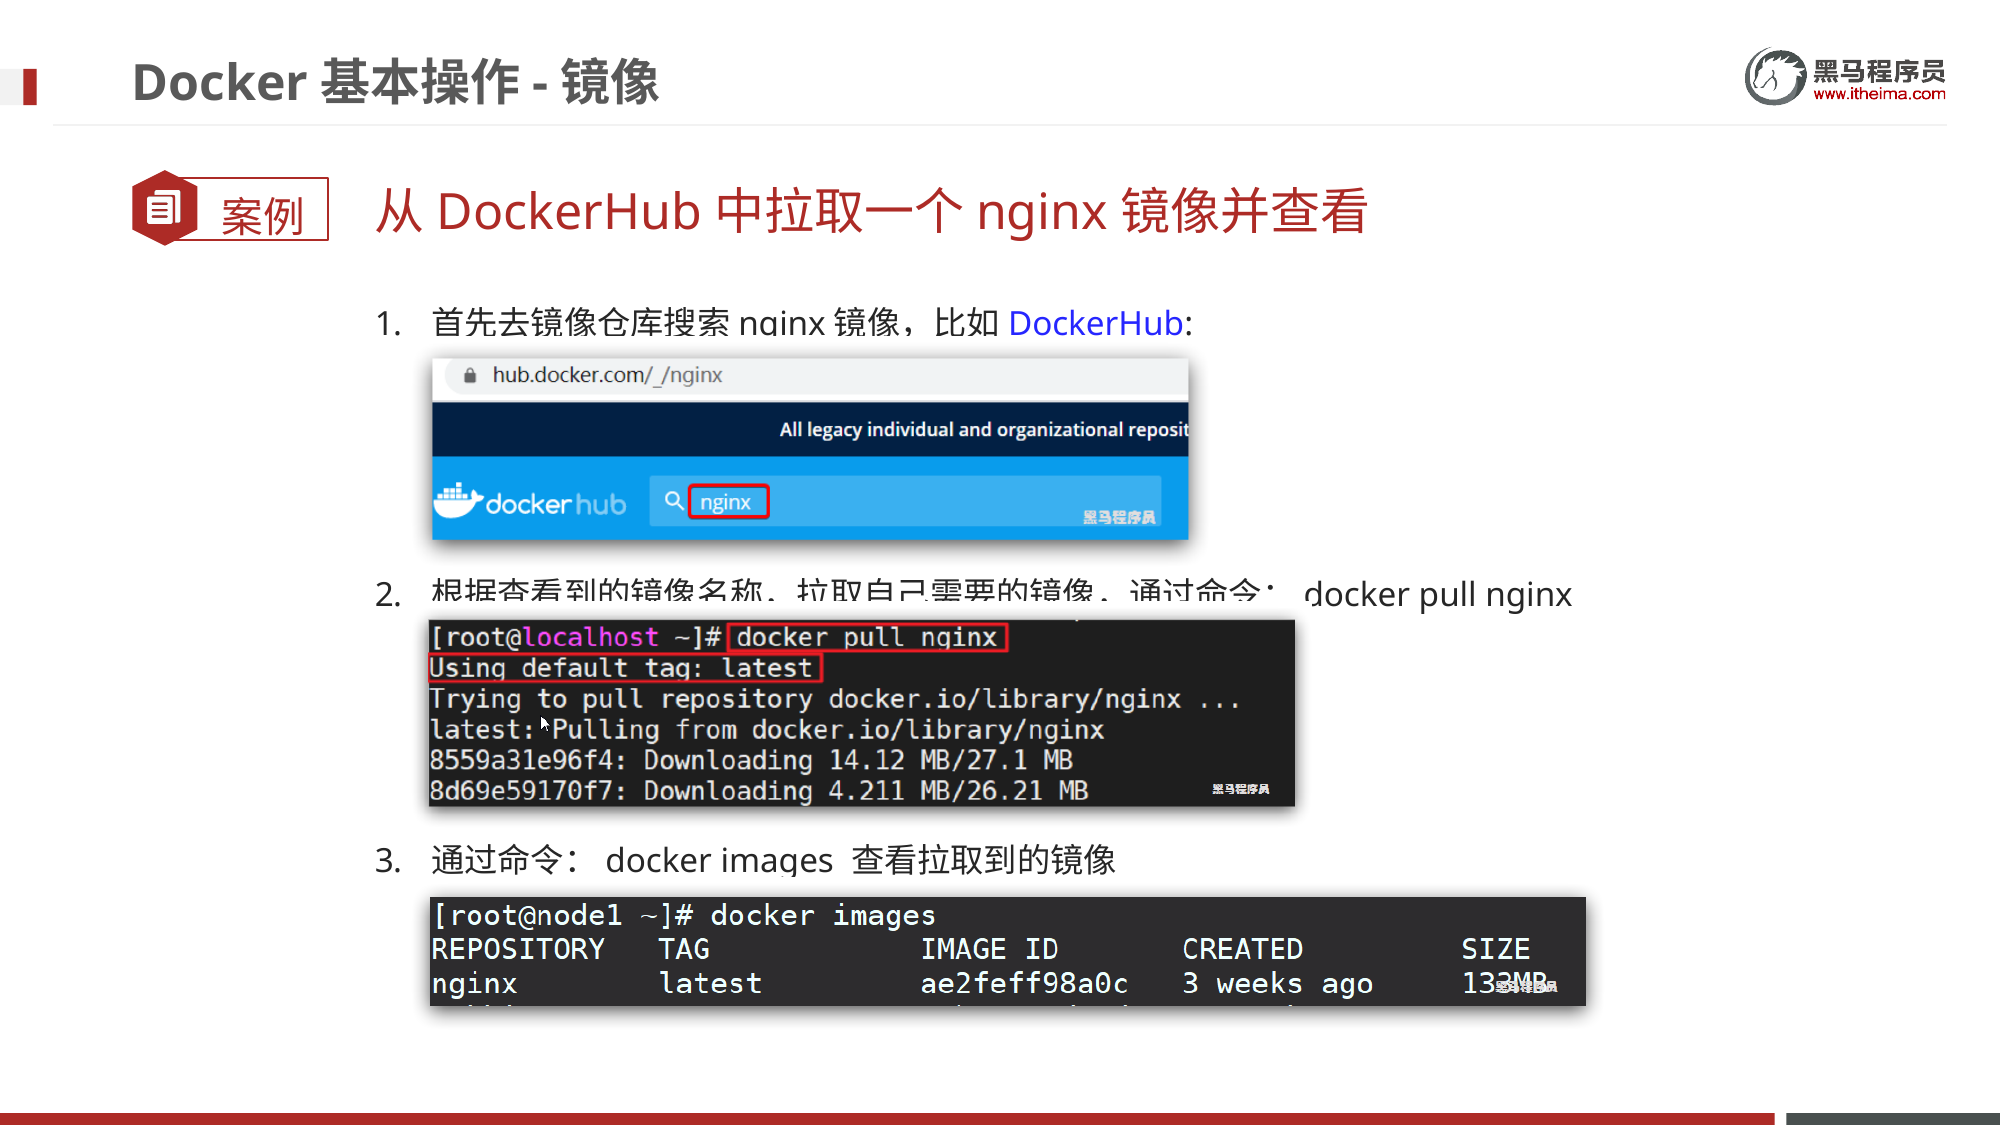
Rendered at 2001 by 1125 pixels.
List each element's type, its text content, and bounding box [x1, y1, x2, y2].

picture [410, 600, 1312, 828]
picture [410, 336, 1211, 568]
picture [410, 876, 1606, 1030]
list 从DockerHub中拉取一个nginx镜像并查看 [360, 166, 1872, 252]
title Docker基本操作-镜像 [116, 38, 1556, 124]
picture [147, 190, 181, 224]
picture [1744, 46, 1946, 106]
list 首先去镜像仓库搜索nginx镜像，比如DockerHub: 根据查看到的镜像名称，拉取自己需要的镜像，通过命令：docker pull nginx 通过命令：docker images 查看拉取到的镜像 [360, 271, 1656, 964]
